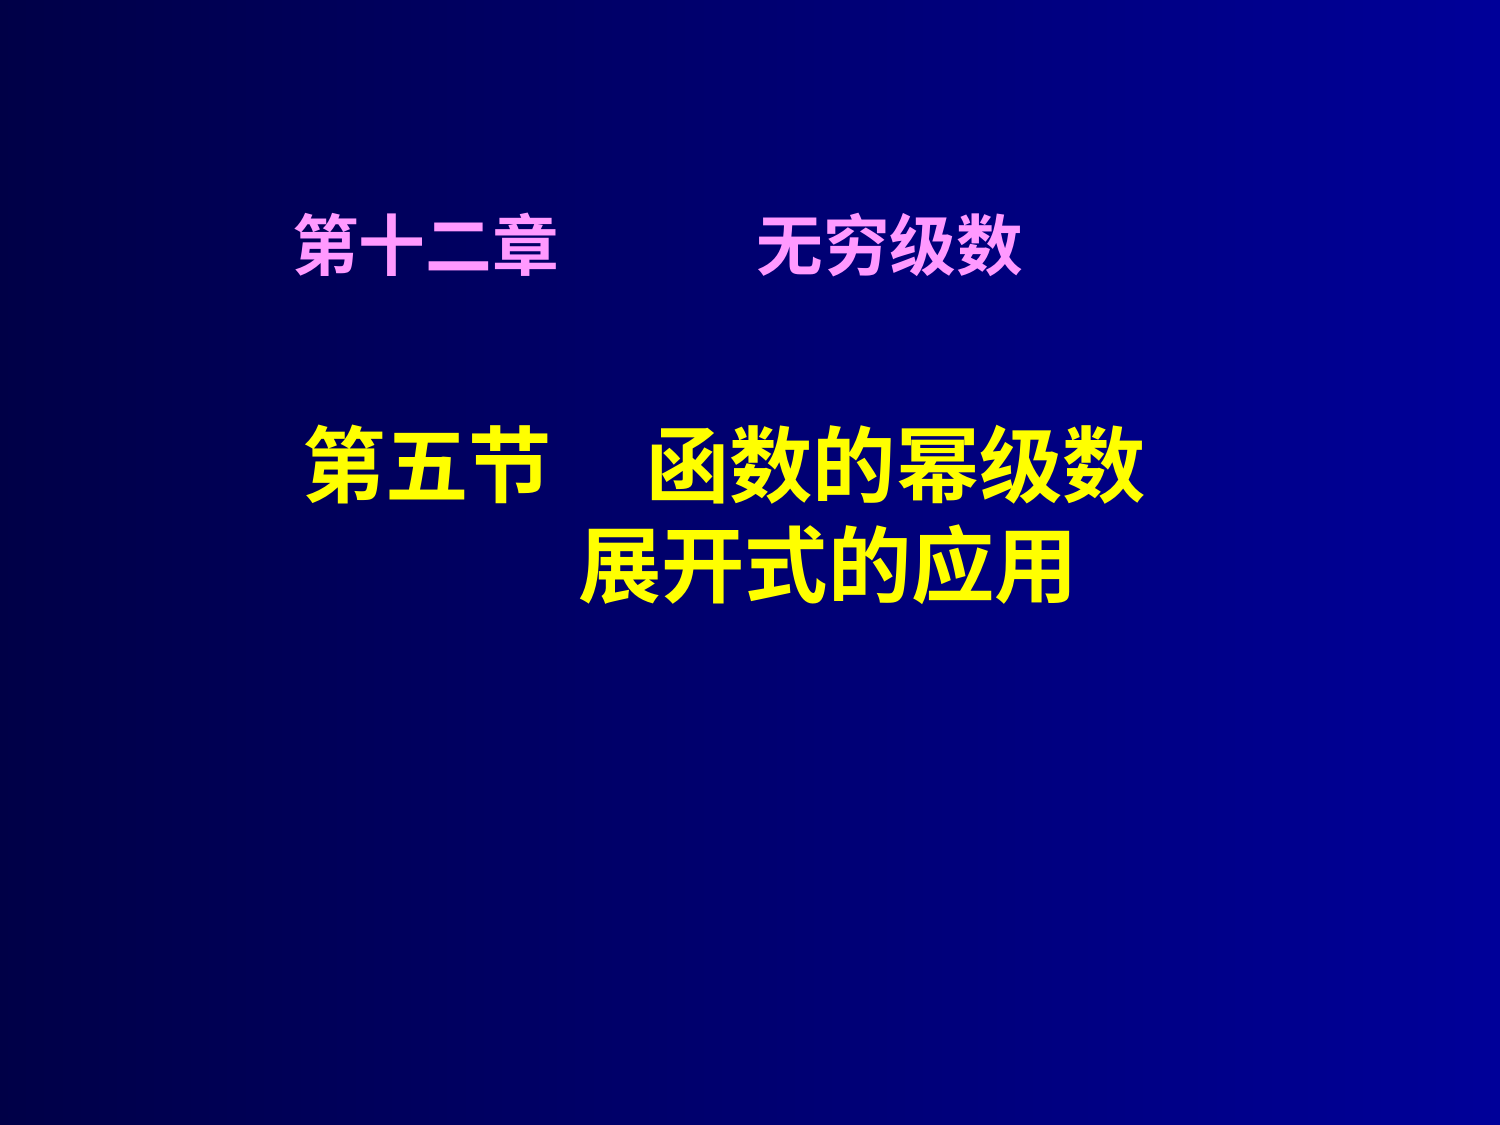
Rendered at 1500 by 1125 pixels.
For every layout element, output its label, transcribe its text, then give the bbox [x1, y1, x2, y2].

title 第五节 函数的幂级数 展开式的应用 [111, 444, 1337, 582]
text_box 第十二章 无穷级数 [277, 196, 1216, 291]
